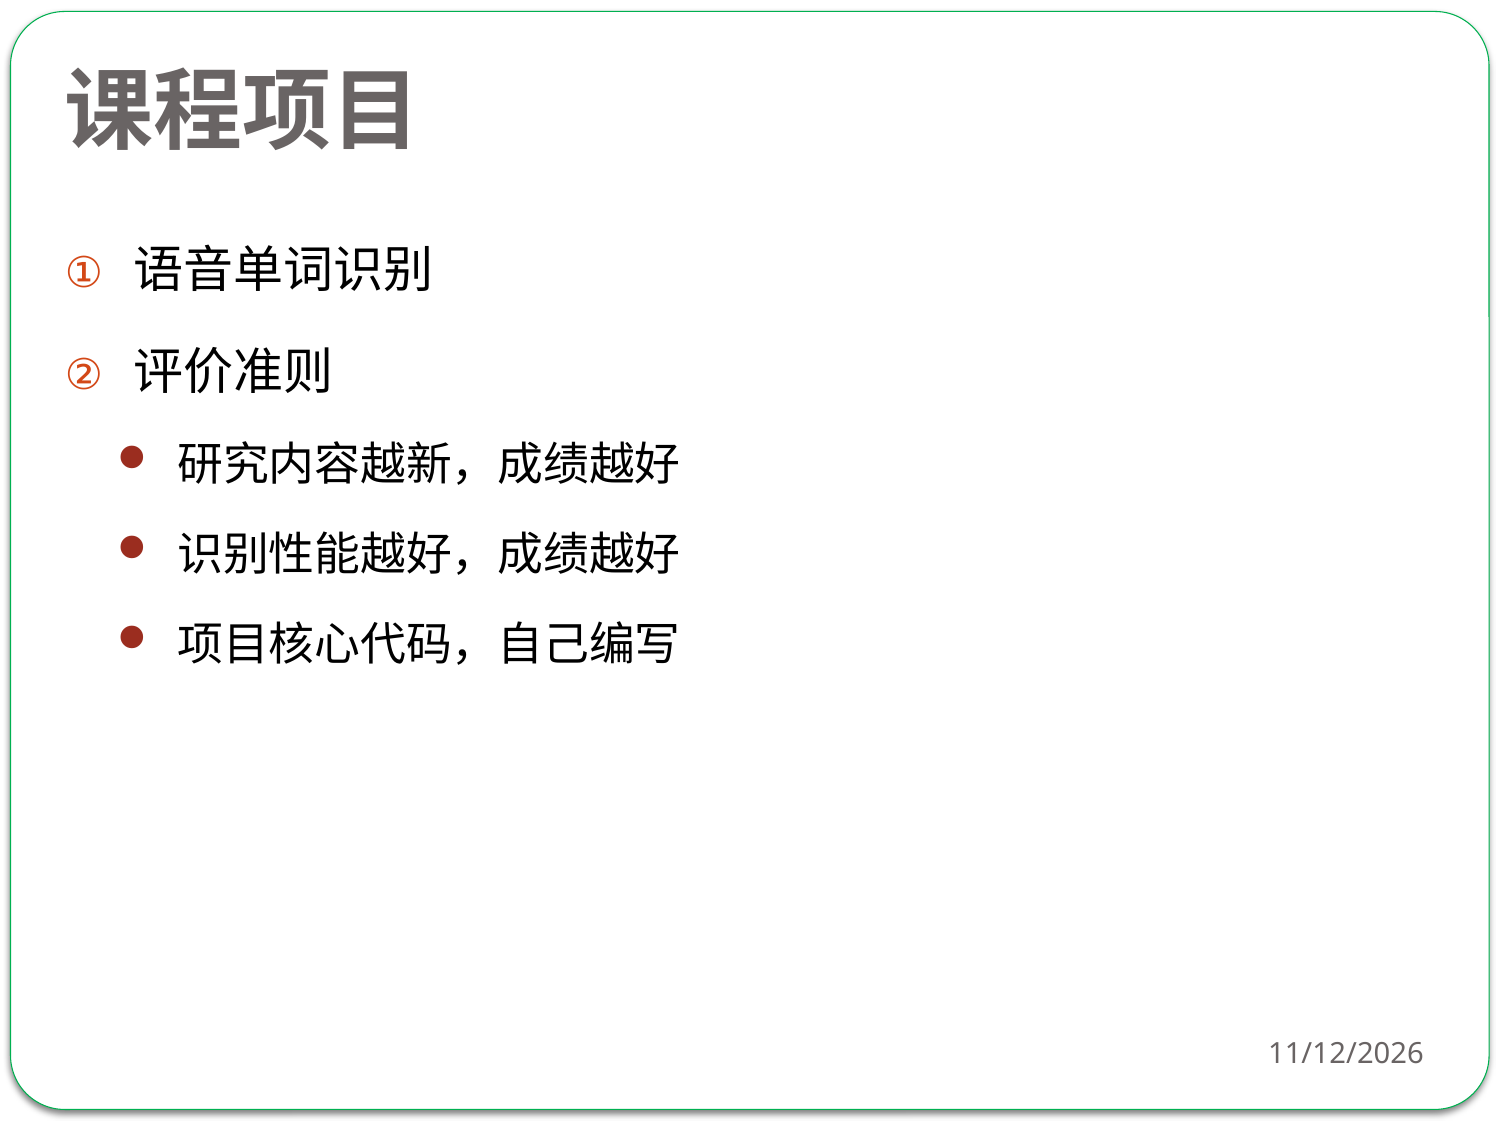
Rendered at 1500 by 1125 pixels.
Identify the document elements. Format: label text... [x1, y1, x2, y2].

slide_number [1209, 1015, 1439, 1094]
title 课程项目 [50, 45, 1450, 175]
list 语音单词识别 评价准则 研究内容越新，成绩越好 识别性能越好，成绩越好 项目核心代码，自己编写 [49, 199, 1451, 988]
